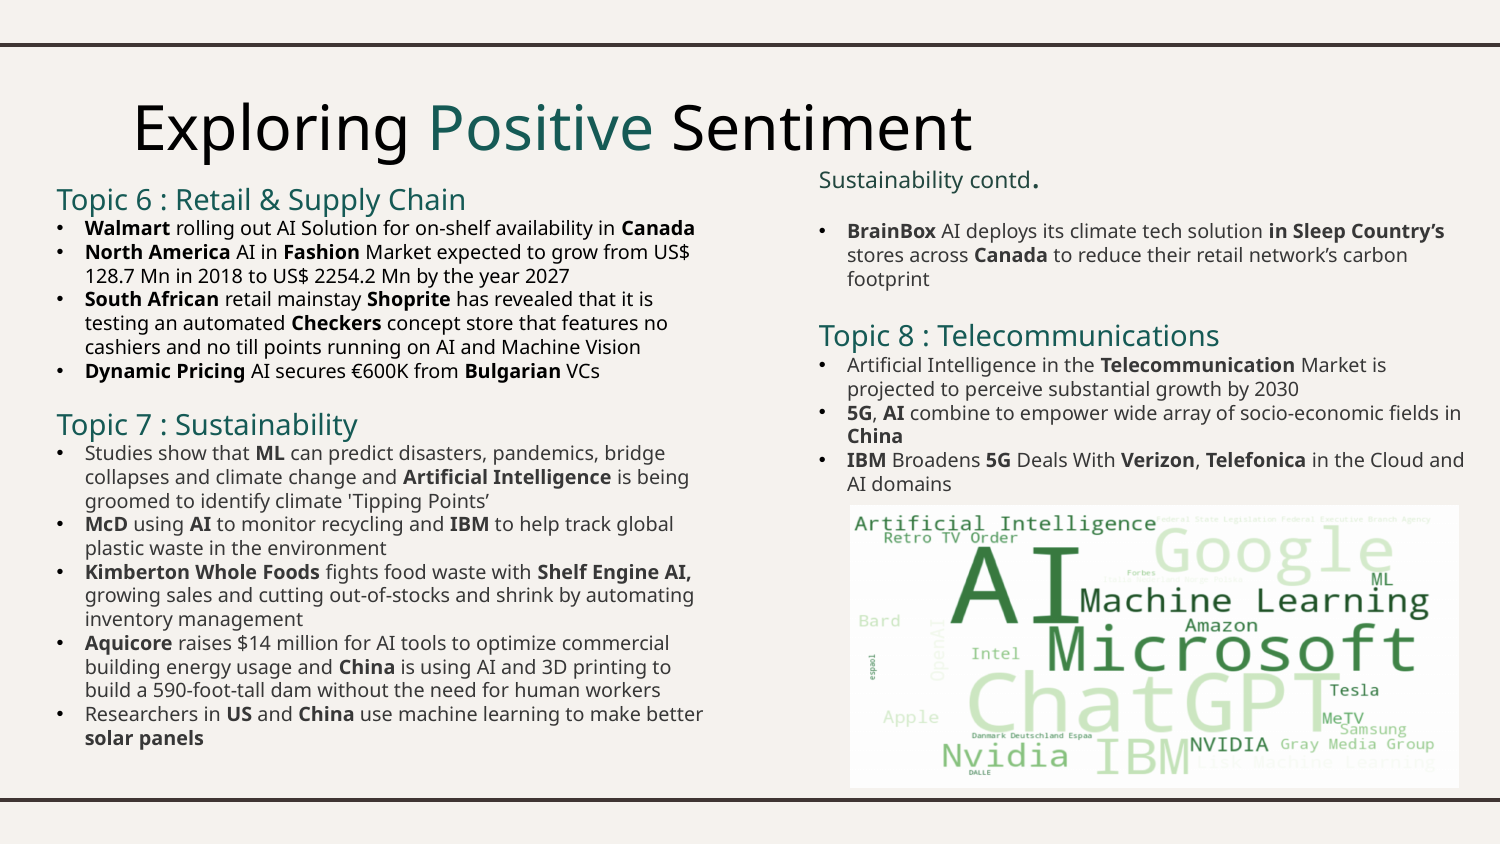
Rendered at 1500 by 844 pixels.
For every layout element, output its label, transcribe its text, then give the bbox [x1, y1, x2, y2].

picture [850, 504, 1459, 789]
title Exploring Positive Sentiment [116, 72, 1012, 167]
text_box Topic 6 : Retail & Supply Chain Walmart rolling out AI Solution for on-shelf availability in Canada North America AI in Fashion Market expected to grow from US$ 128.7 Mn in 2018 to US$ 2254.2 Mn by the year 2027 South African retail mainstay Shoprite has revealed that it is testing an automated Checkers concept store that features no cashiers and no till points running on AI and Machine Vision Dynamic Pricing AI secures €600K from Bulgarian VCs Topic 7 : Sustainability Studies show that ML can predict disasters, pandemics, bridge collapses and climate change and Artificial Intelligence is being groomed to identify climate 'Tipping Points’ McD using AI to monitor recycling and IBM to help track global plastic waste in the environment Kimberton Whole Foods fights food waste with Shelf Engine AI, growing sales and cutting out-of-stocks and shrink by automating inventory management Aquicore raises $14 million for AI tools to optimize commercial building energy usage and China is using AI and 3D printing to build a 590-foot-tall dam without the need for human workers Researchers in US and China use machine learning to make better solar panels [41, 165, 729, 785]
text_box Sustainability contd. BrainBox AI deploys its climate tech solution in Sleep Country’s stores across Canada to reduce their retail network’s carbon footprint Topic 8 : Telecommunications Artificial Intelligence in the Telecommunication Market is projected to perceive substantial growth by 2030 5G, AI combine to empower wide array of socio-economic fields in China IBM Broadens 5G Deals With Verizon, Telefonica in the Cloud and AI domains [803, 140, 1491, 512]
